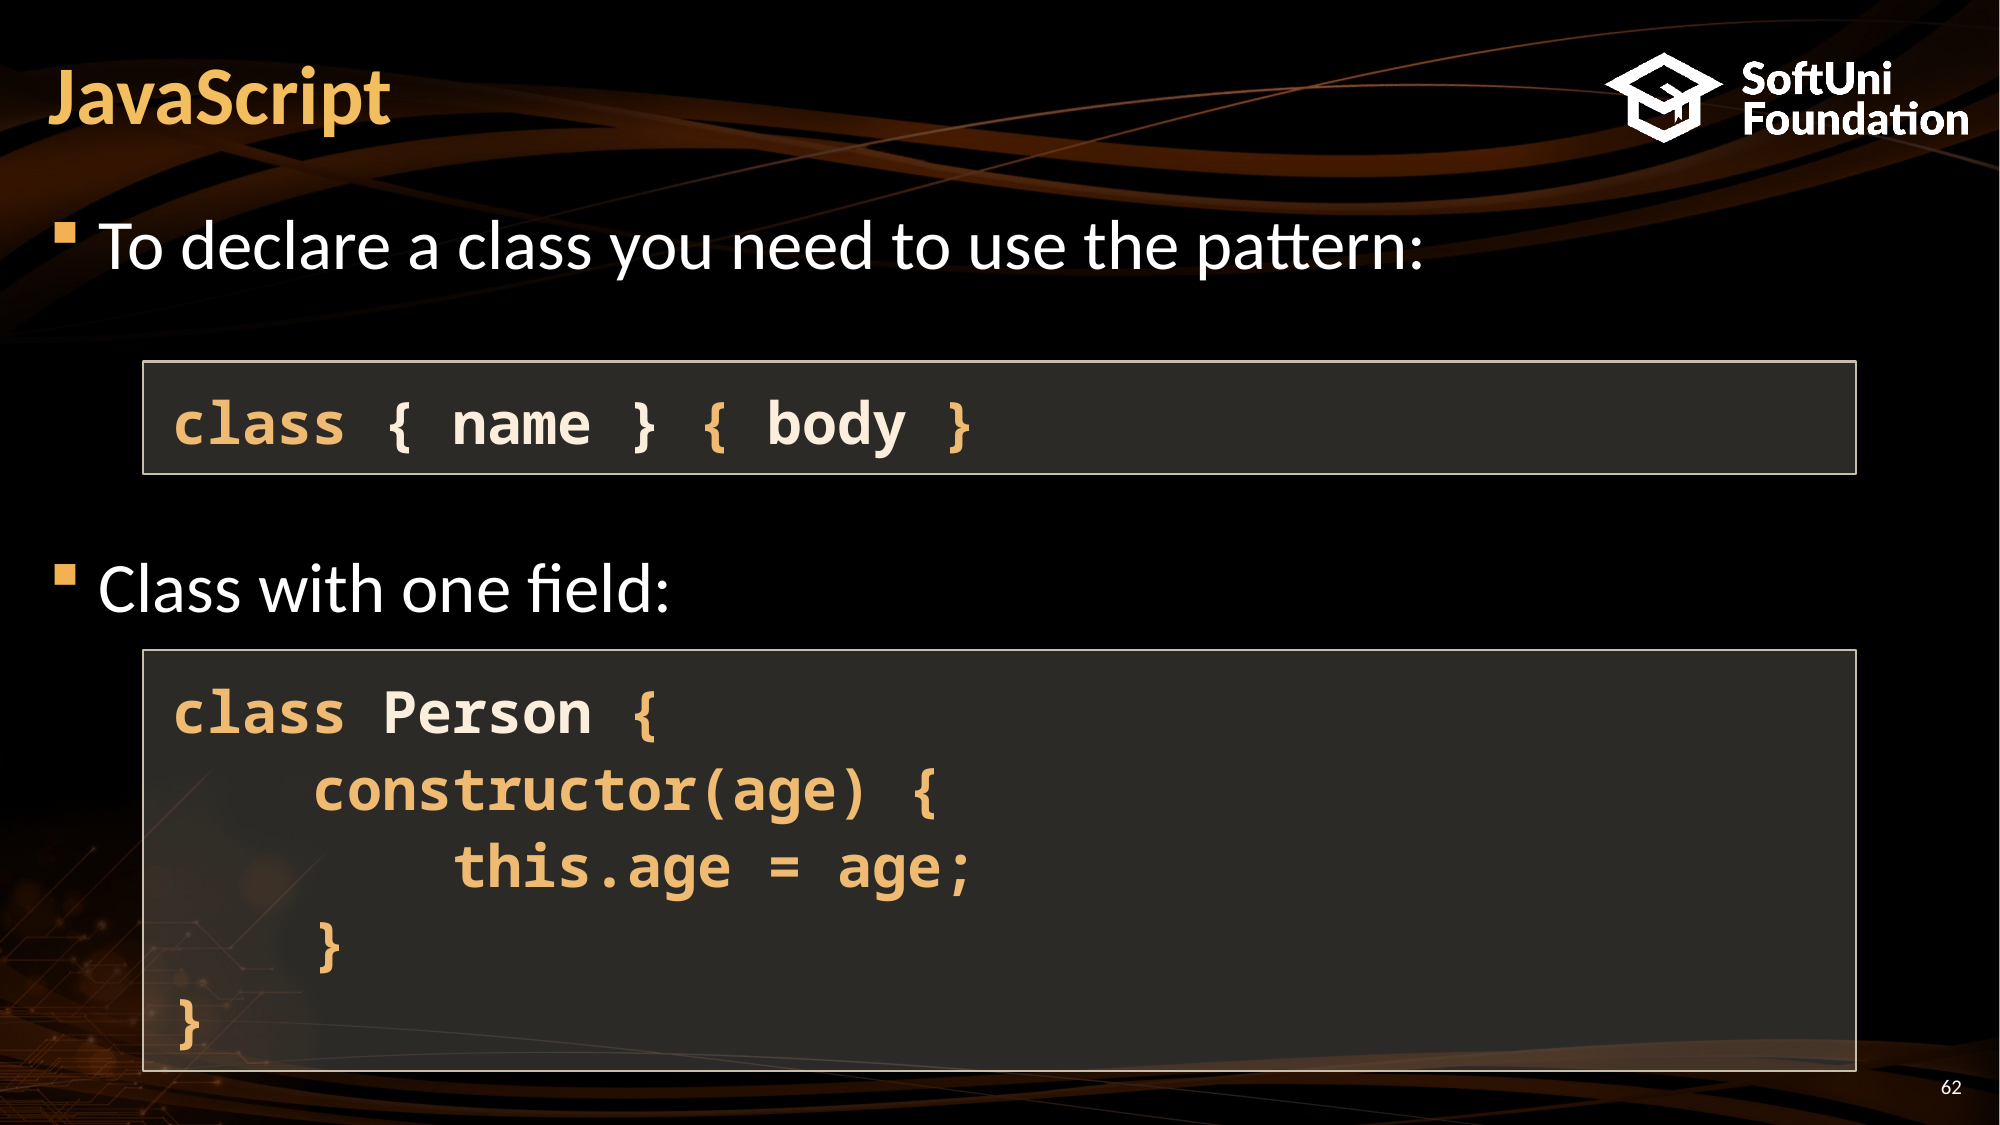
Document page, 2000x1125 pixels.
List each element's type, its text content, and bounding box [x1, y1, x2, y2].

text_box class Person { constructor(age) { this.age = age; } } [143, 650, 1856, 1071]
title JavaScript [30, 6, 1602, 189]
list To declare a class you need to use the pattern: Class with one field: [31, 188, 1968, 1103]
text_box class { name } { body } [143, 361, 1856, 474]
picture [0, 0, 2000, 1125]
